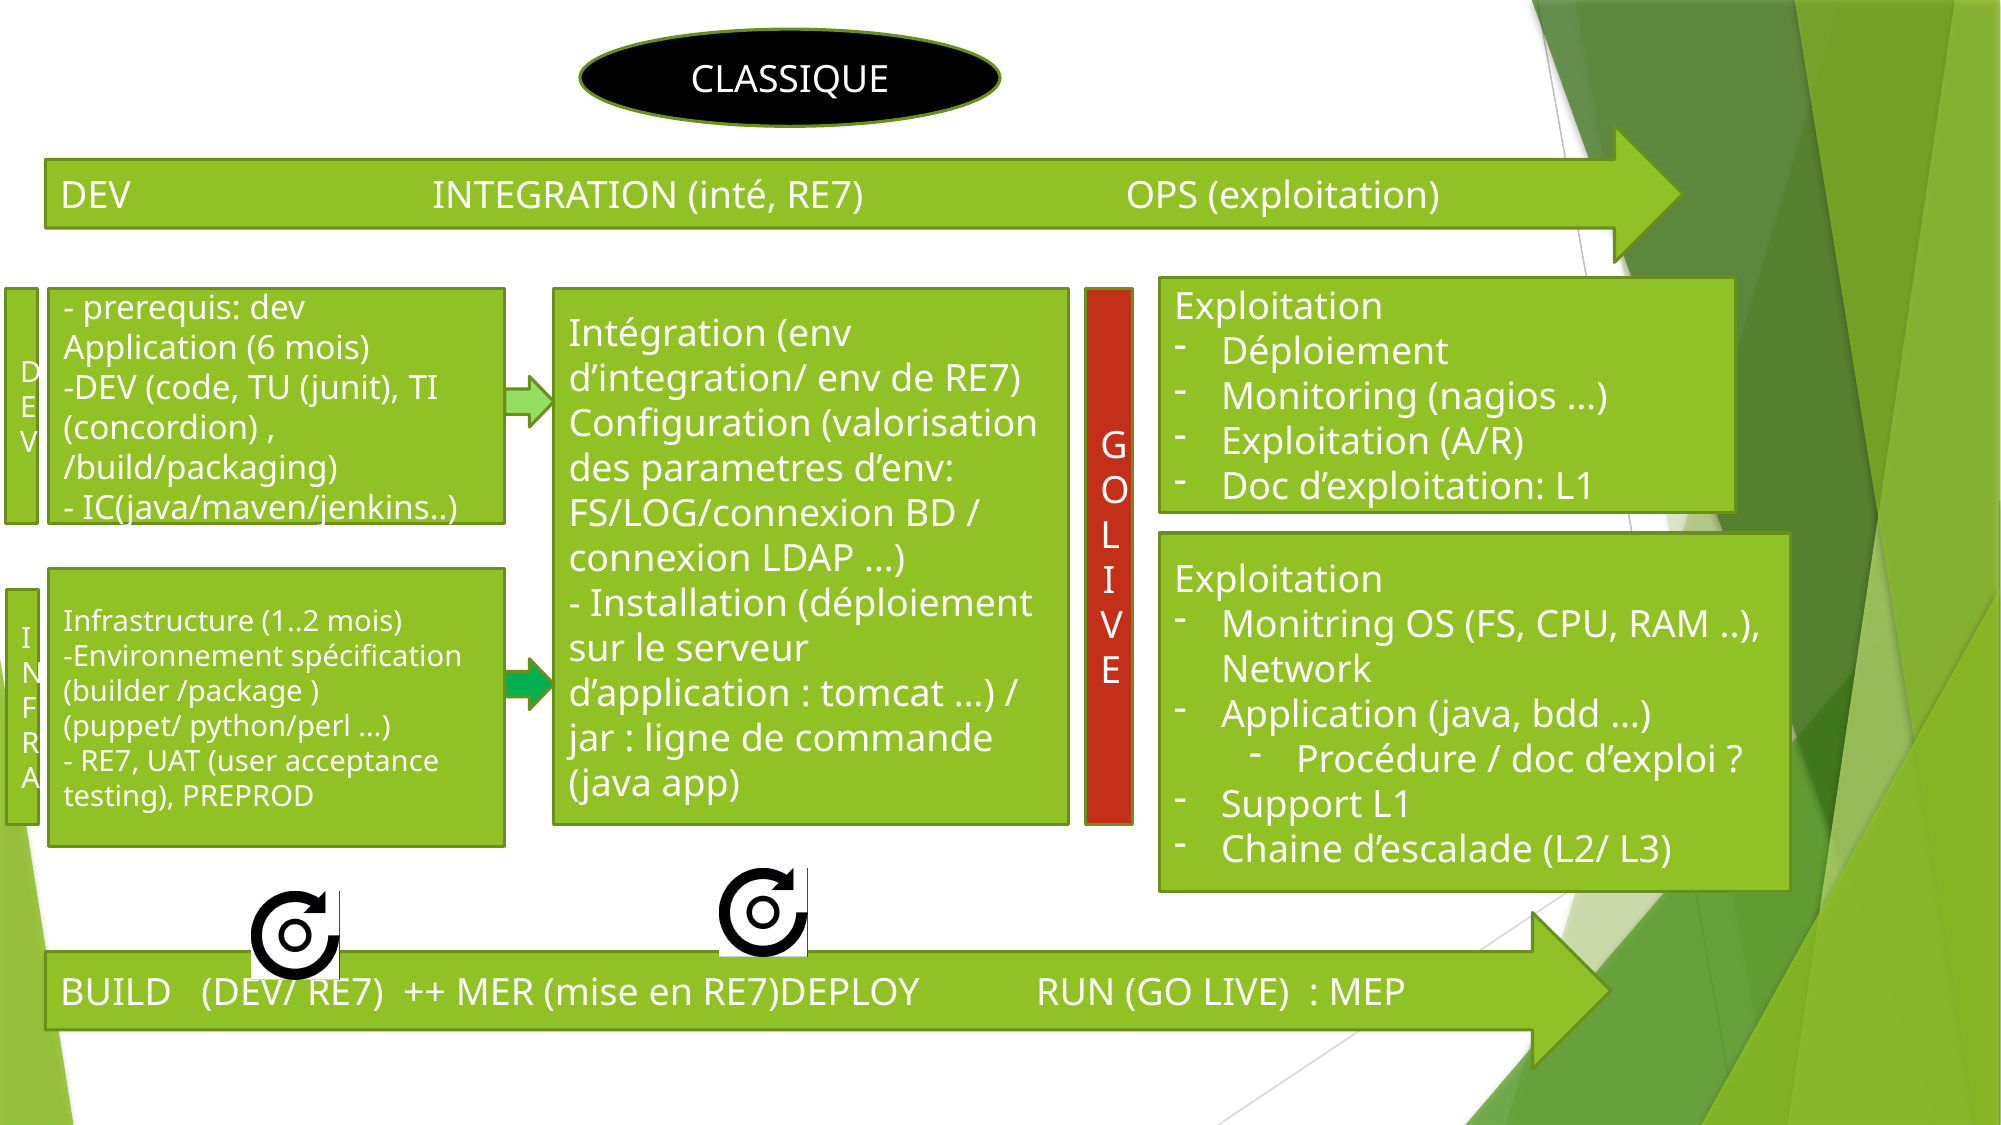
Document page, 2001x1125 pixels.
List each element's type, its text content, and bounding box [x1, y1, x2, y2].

text_box [503, 657, 556, 711]
text_box Infrastructure (1..2 mois) -Environnement spécification (builder /package ) (puppet/ python/perl …) - RE7, UAT (user acceptance testing), PREPROD [47, 567, 506, 848]
text_box Exploitation Déploiement Monitoring (nagios …) Exploitation (A/R) Doc d’exploitation: L1 [1158, 276, 1737, 514]
text_box [503, 374, 556, 429]
text_box INFRA [5, 588, 40, 826]
text_box CLASSIQUE [578, 27, 1002, 128]
picture [251, 891, 341, 980]
text_box Intégration (env d’integration/ env de RE7) Configuration (valorisation des parametres d’env: FS/LOG/connexion BD / connexion LDAP …) - Installation (déploiement sur le serveur d’application : tomcat …) / jar : ligne de commande (java app) [552, 287, 1070, 826]
text_box Exploitation Monitring OS (FS, CPU, RAM ..), Network Application (java, bdd …) Procédure / doc d’exploi ? Support L1 Chaine d’escalade (L2/ L3) [1158, 531, 1792, 893]
text_box BUILD (DEV/ RE7) ++ MER (mise en RE7)DEPLOY RUN (GO LIVE) : MEP [43, 911, 1612, 1071]
text_box DEV [4, 287, 39, 525]
picture [719, 868, 809, 958]
text_box GO L I V E [1084, 287, 1134, 826]
text_box DEV INTEGRATION (inté, RE7) OPS (exploitation) [43, 123, 1685, 264]
text_box - prerequis: dev Application (6 mois) -DEV (code, TU (junit), TI (concordion) , /build/packaging) - IC(java/maven/jenkins..) [47, 287, 506, 525]
